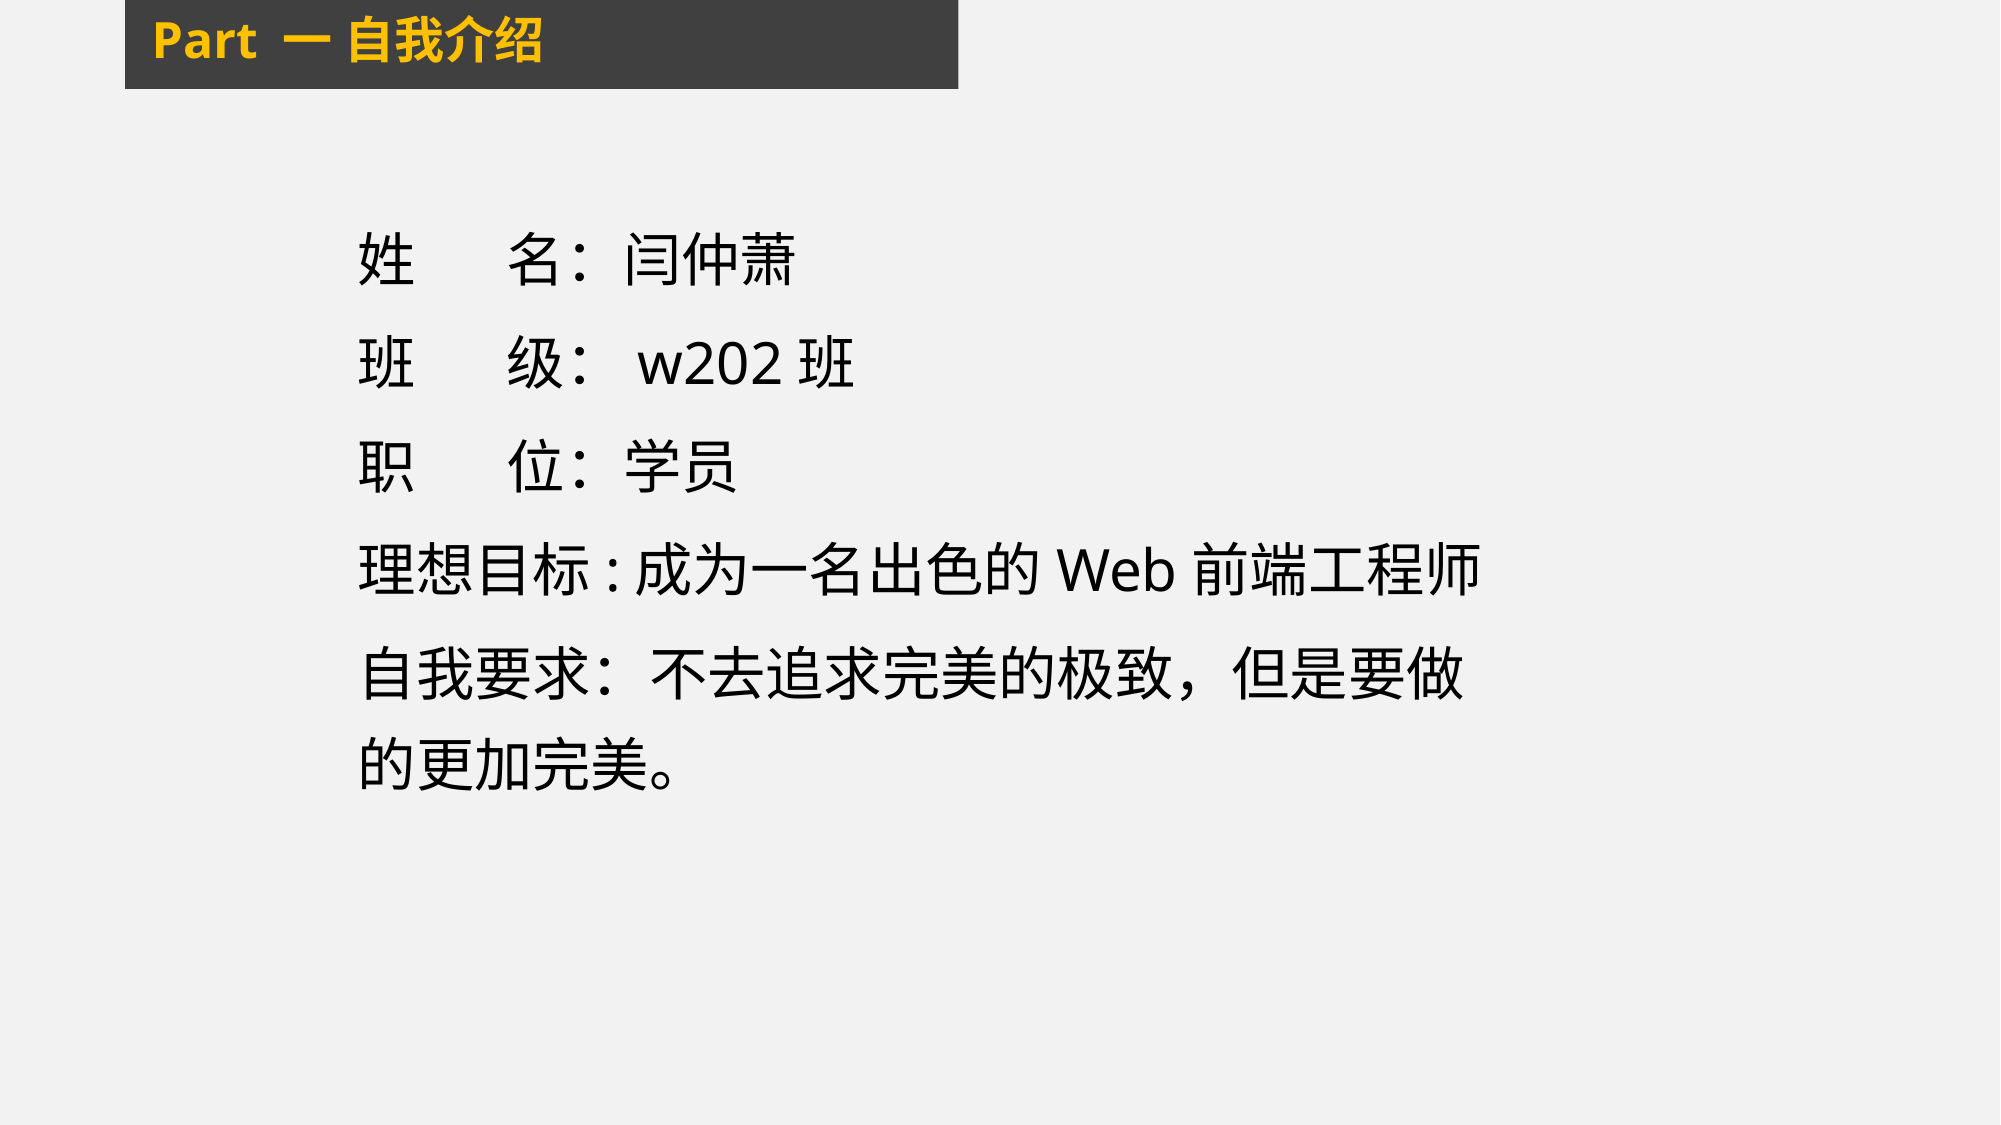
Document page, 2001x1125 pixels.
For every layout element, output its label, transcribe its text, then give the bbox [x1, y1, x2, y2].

text_box 姓 名：闫仲萧 班 级：w202班 职 位：学员 理想目标:成为一名出色的Web前端工程师 自我要求：不去追求完美的极致，但是要做的更加完美。 [343, 194, 1535, 1012]
list Part 一 自我介绍 [136, 8, 699, 85]
